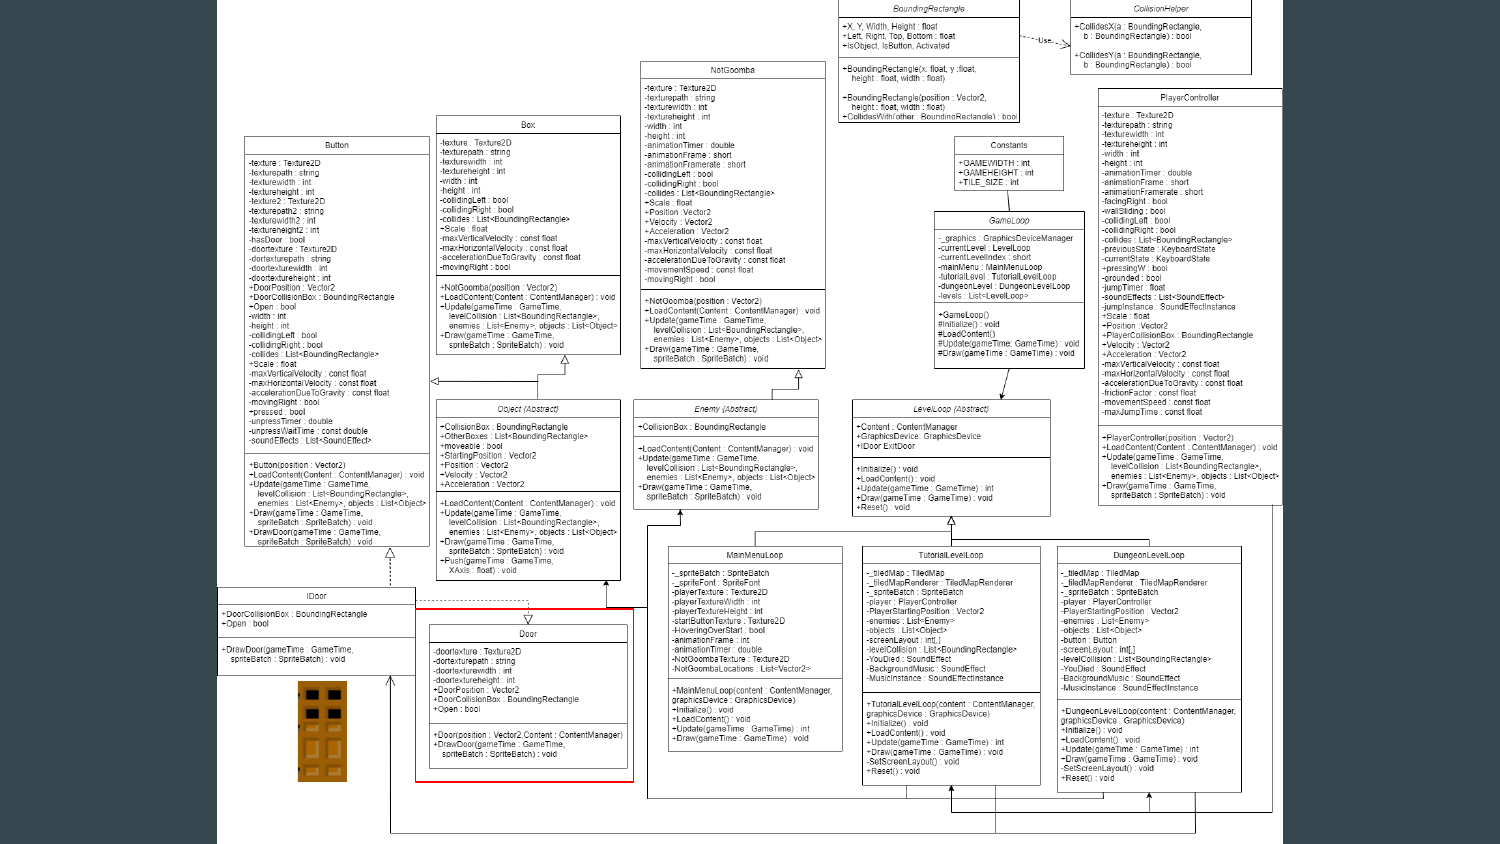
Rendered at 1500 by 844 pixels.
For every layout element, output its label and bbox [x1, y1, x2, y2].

picture [216, 0, 1283, 844]
